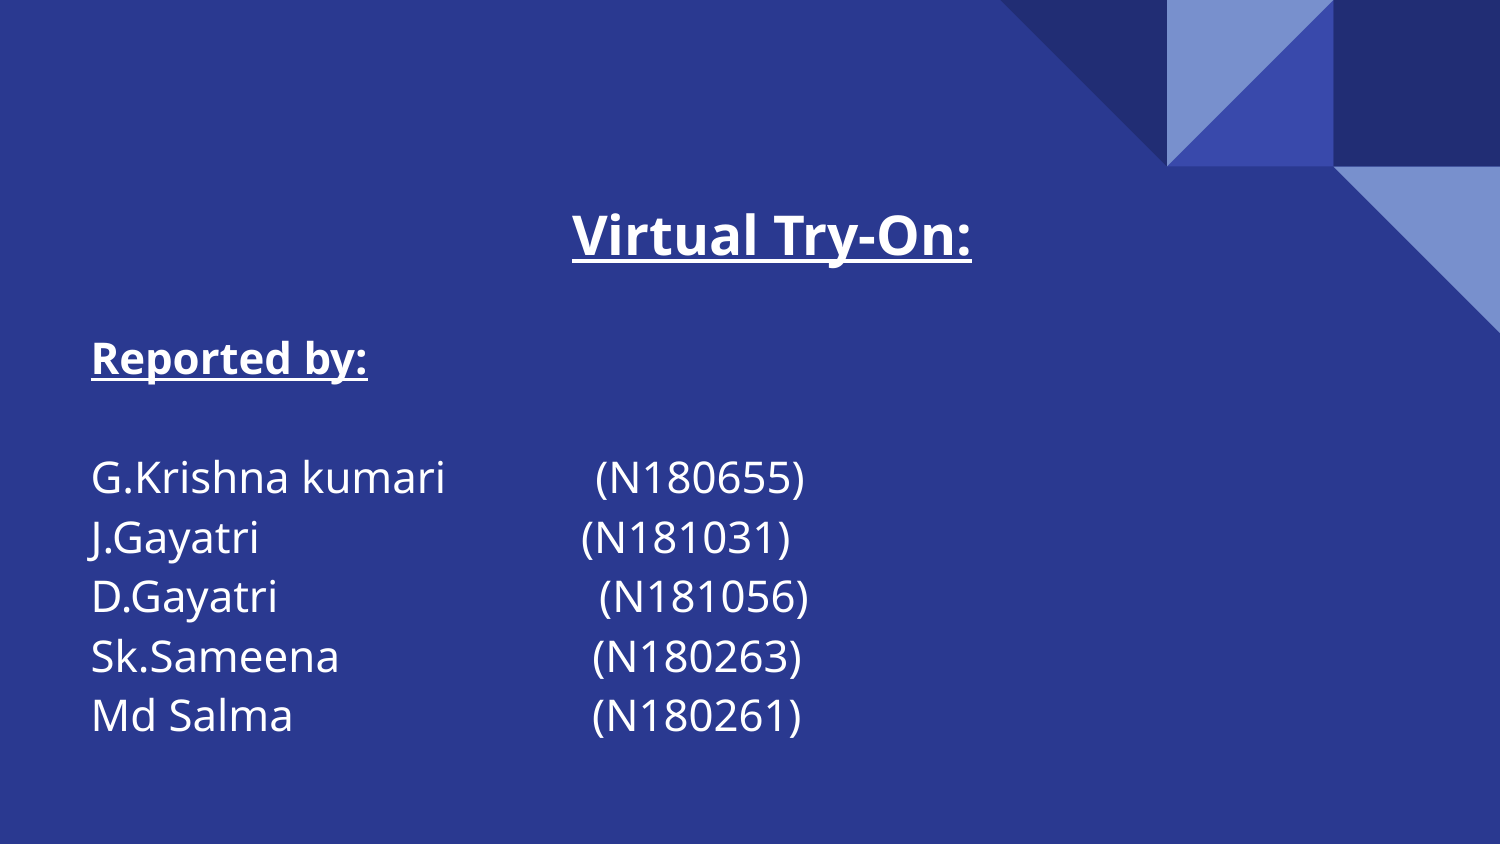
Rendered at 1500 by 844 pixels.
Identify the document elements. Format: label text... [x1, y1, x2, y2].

subtitle Reported by: G.Krishna kumari (N180655) J.Gayatri (N181031) D.Gayatri (N181056) Sk.Sameena (N180263) Md Salma (N180261) [75, 312, 1425, 793]
title Virtual Try-On: [98, 180, 1447, 287]
